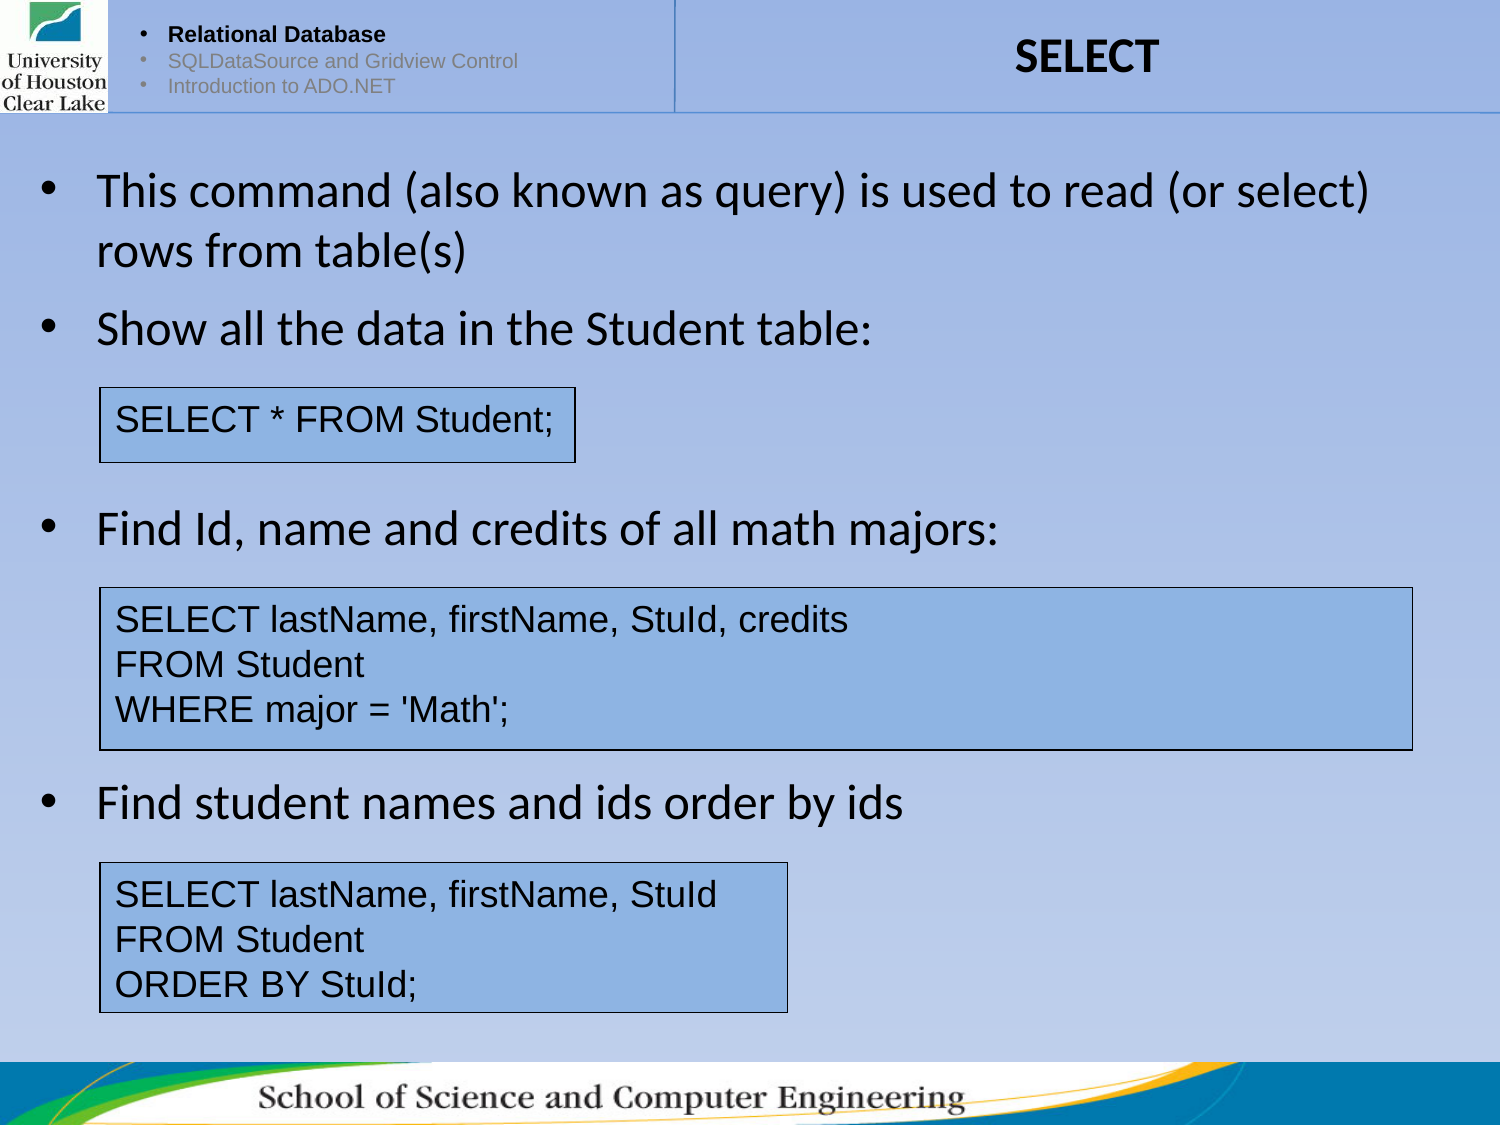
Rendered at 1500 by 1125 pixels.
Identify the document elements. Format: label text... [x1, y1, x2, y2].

text_box Find student names and ids order by ids [24, 762, 1475, 850]
picture [0, 0, 108, 113]
text_box SELECT lastName, firstName, StuId FROM Student ORDER BY StuId; [99, 862, 788, 1013]
picture [107, 1064, 128, 1075]
text_box SELECT lastName, firstName, StuId, credits FROM Student WHERE major = 'Math'; [99, 587, 1413, 750]
text_box Show all the data in the Student table: [24, 287, 1475, 375]
list This command (also known as query) is used to read (or select) rows from table(s) [24, 149, 1476, 238]
title SELECT [674, 0, 1500, 106]
text_box Relational Database SQLDataSource and Gridview Control Introduction to ADO.NET [124, 12, 663, 105]
text_box Find Id, name and credits of all math majors: [24, 487, 1475, 575]
text_box SELECT * FROM Student; [99, 387, 575, 463]
picture [7, 1062, 1238, 1125]
